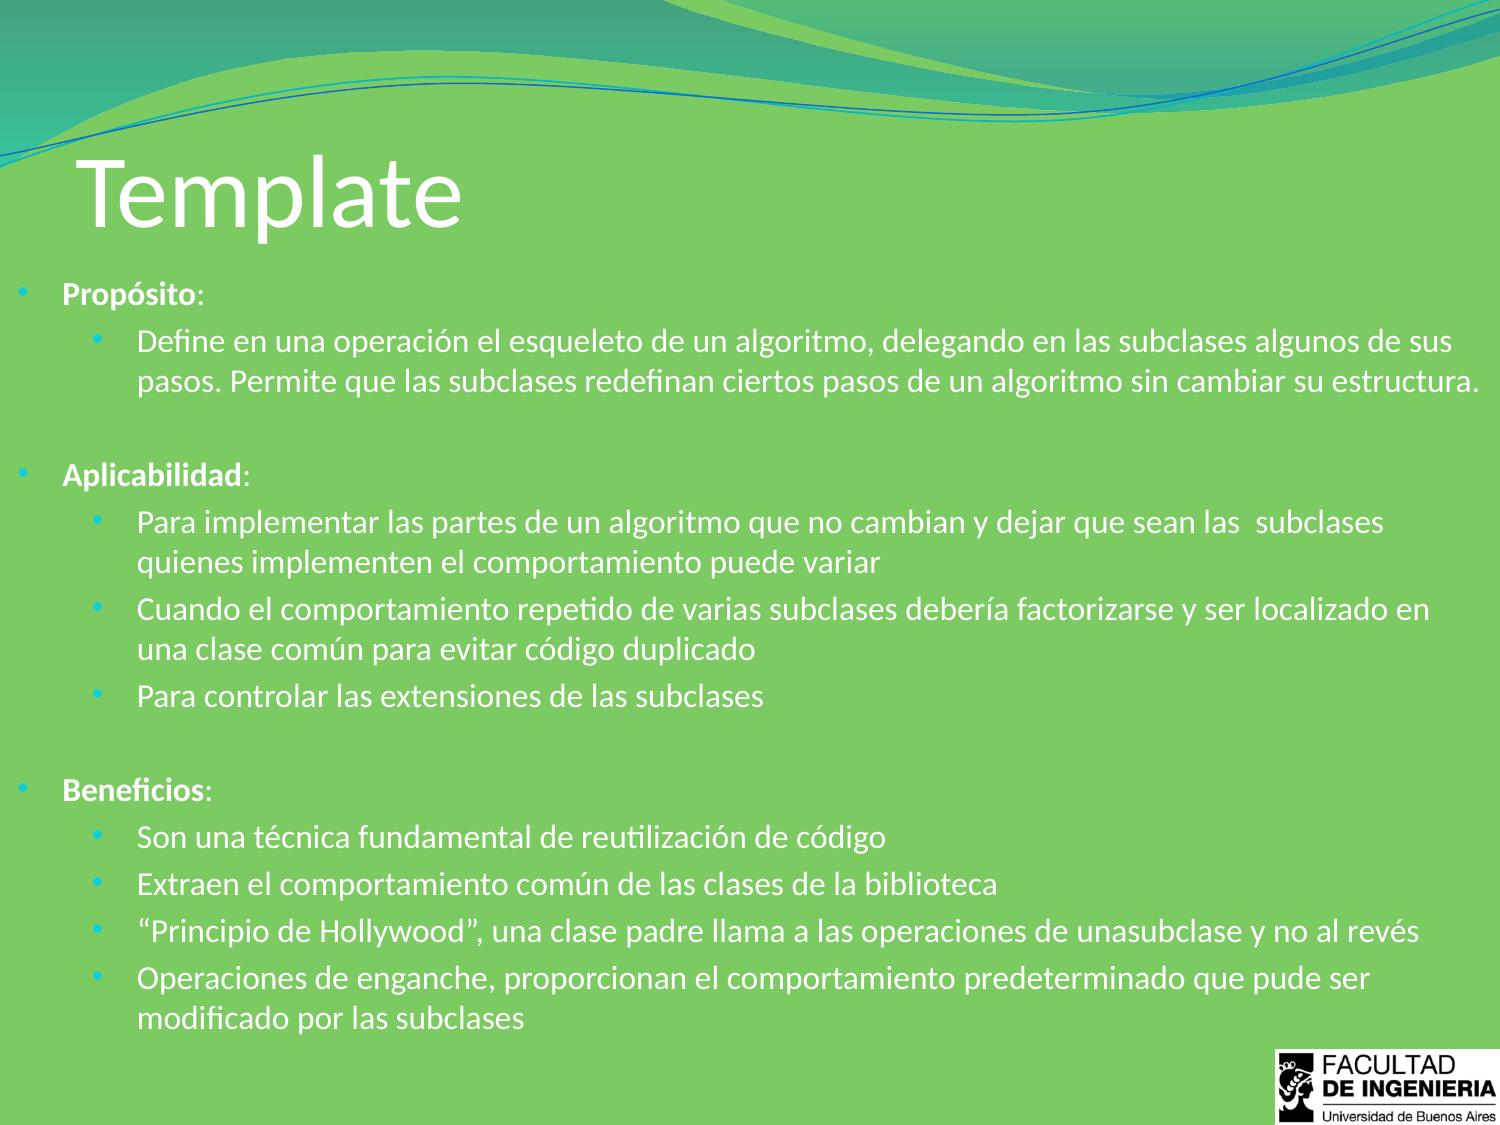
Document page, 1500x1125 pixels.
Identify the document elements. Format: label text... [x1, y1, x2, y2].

picture [1275, 1063, 1500, 1125]
title Template [75, 115, 1425, 264]
text_box Propósito: Define en una operación el esqueleto de un algoritmo, delegando en las subclases algunos de sus pasos. Permite que las subclases redefinan ciertos pasos de un algoritmo sin cambiar su estructura. Aplicabilidad: Para implementar las partes de un algoritmo que no cambian y dejar que sean las subclases quienes implementen el comportamiento puede variar Cuando el comportamiento repetido de varias subclases debería factorizarse y ser localizado en una clase común para evitar código duplicado Para controlar las extensiones de las subclases Beneficios: Son una técnica fundamental de reutilización de código Extraen el comportamiento común de las clases de la biblioteca “Principio de Hollywood”, una clase padre llama a las operaciones de unasubclase y no al revés Operaciones de enganche, proporcionan el comportamiento predeterminado que pude ser modificado por las subclases [3, 264, 1500, 1063]
